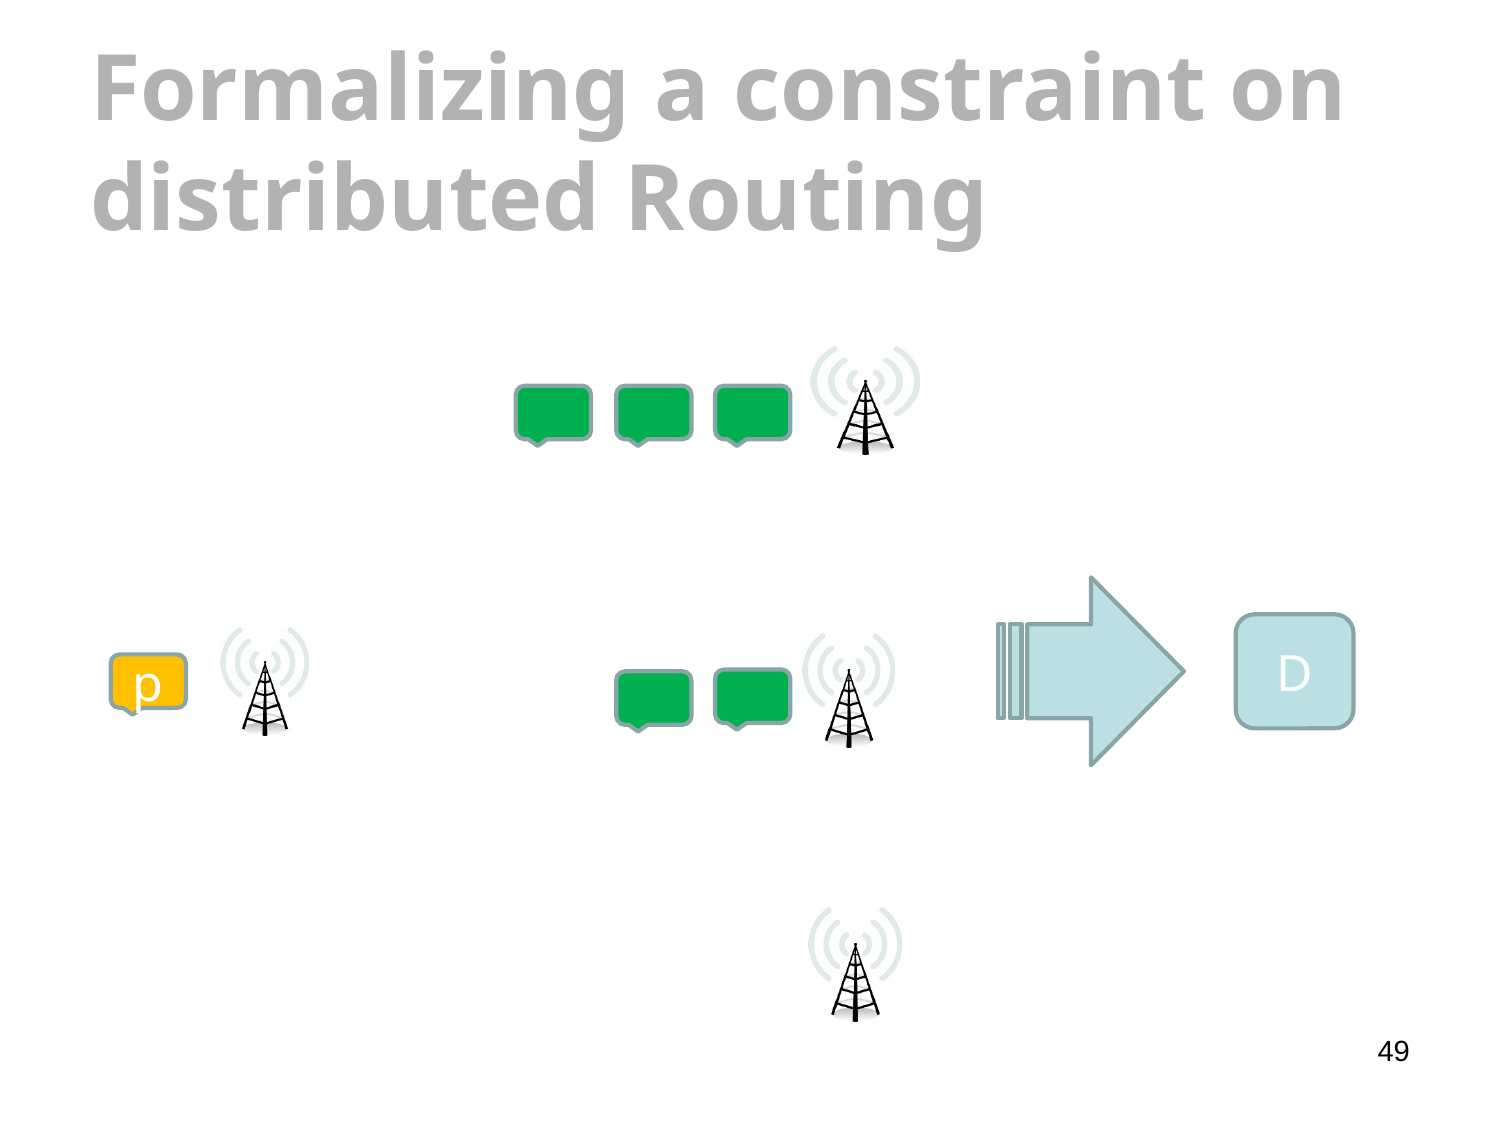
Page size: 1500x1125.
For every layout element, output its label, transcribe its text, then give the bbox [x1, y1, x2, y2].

text_box [996, 622, 1006, 720]
picture [802, 633, 896, 749]
slide_number 49 [1074, 1024, 1426, 1103]
text_box D [1233, 612, 1356, 731]
text_box [1025, 575, 1187, 768]
text_box [1008, 622, 1024, 720]
text_box [513, 383, 594, 448]
picture [220, 627, 309, 736]
picture [810, 346, 920, 456]
text_box [614, 383, 694, 448]
text_box [712, 383, 793, 448]
title Formalizing a constraint on distributed Routing [74, 44, 1426, 233]
text_box [614, 669, 694, 734]
text_box [712, 667, 793, 732]
picture [808, 906, 902, 1022]
text_box p [108, 652, 189, 717]
